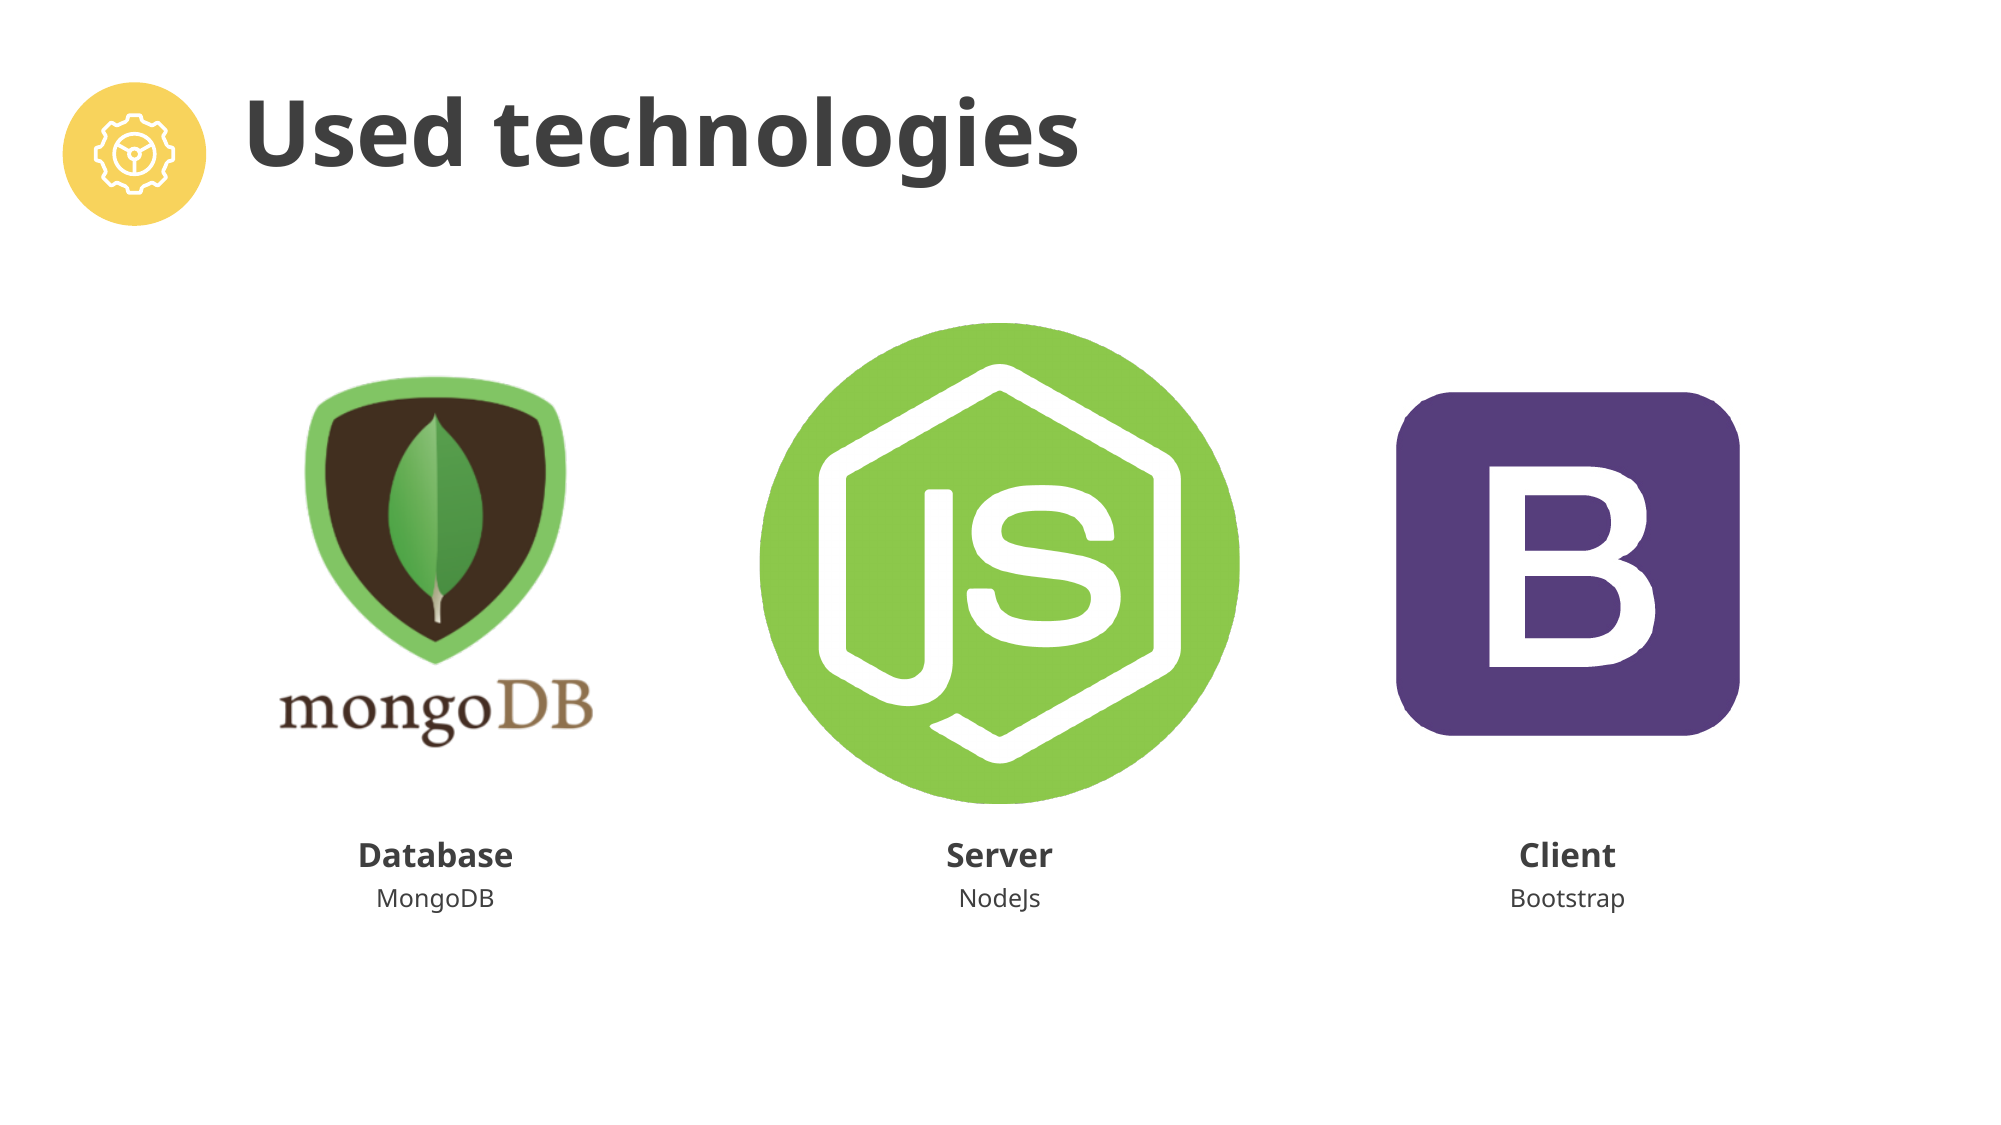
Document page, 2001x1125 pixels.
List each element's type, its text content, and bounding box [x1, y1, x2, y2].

picture [759, 323, 1240, 804]
text_box Database [195, 826, 676, 875]
text_box [61, 81, 208, 227]
text_box NodeJs [759, 875, 1240, 920]
picture [1327, 323, 1808, 804]
picture [195, 323, 676, 804]
title Used technologies [227, 59, 1878, 215]
text_box Client [1327, 826, 1808, 875]
text_box Server [759, 826, 1240, 875]
text_box Bootstrap [1327, 875, 1808, 920]
text_box MongoDB [195, 875, 676, 920]
text_box [93, 113, 176, 195]
